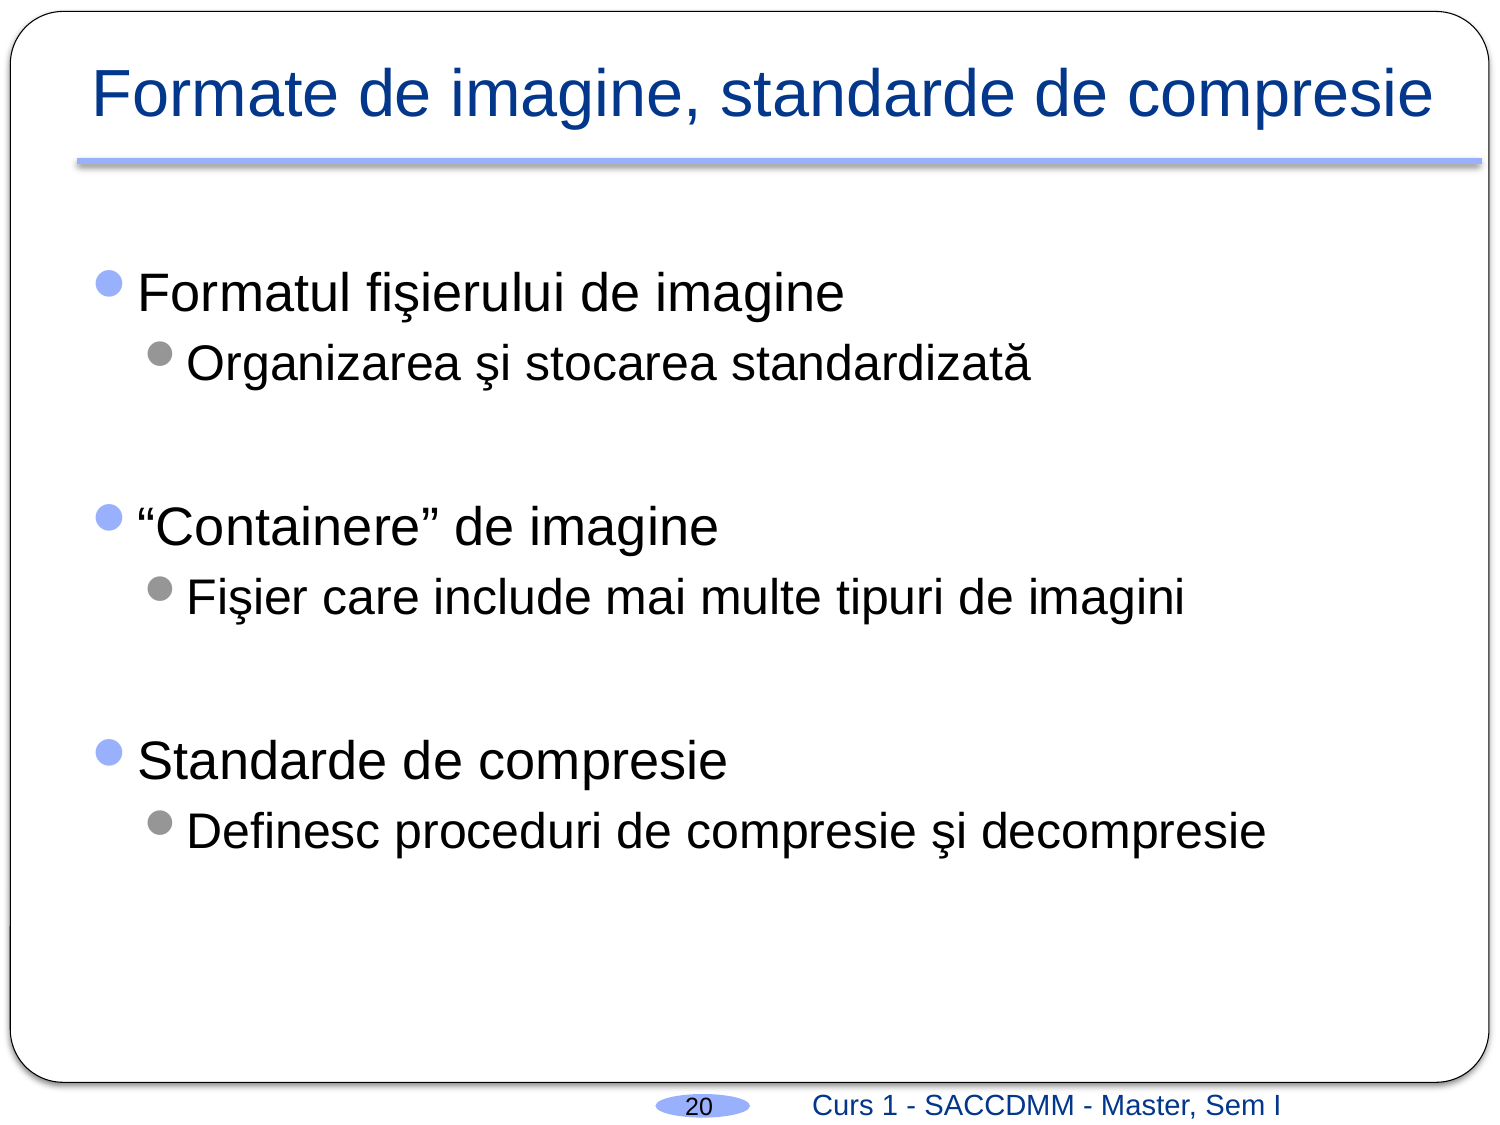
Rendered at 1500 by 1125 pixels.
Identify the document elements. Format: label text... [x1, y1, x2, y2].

list Formatul fişierului de imagine Organizarea şi stocarea standardizată “Containere” de imagine Fişier care include mai multe tipuri de imagini Standarde de compresie Definesc proceduri de compresie şi decompresie [76, 172, 1471, 1059]
title Formate de imagine, standarde de compresie [76, 42, 1500, 183]
slide_number 20 [655, 1093, 751, 1118]
footer Curs 1 - SACCDMM - Master, Sem I [797, 1066, 1453, 1125]
